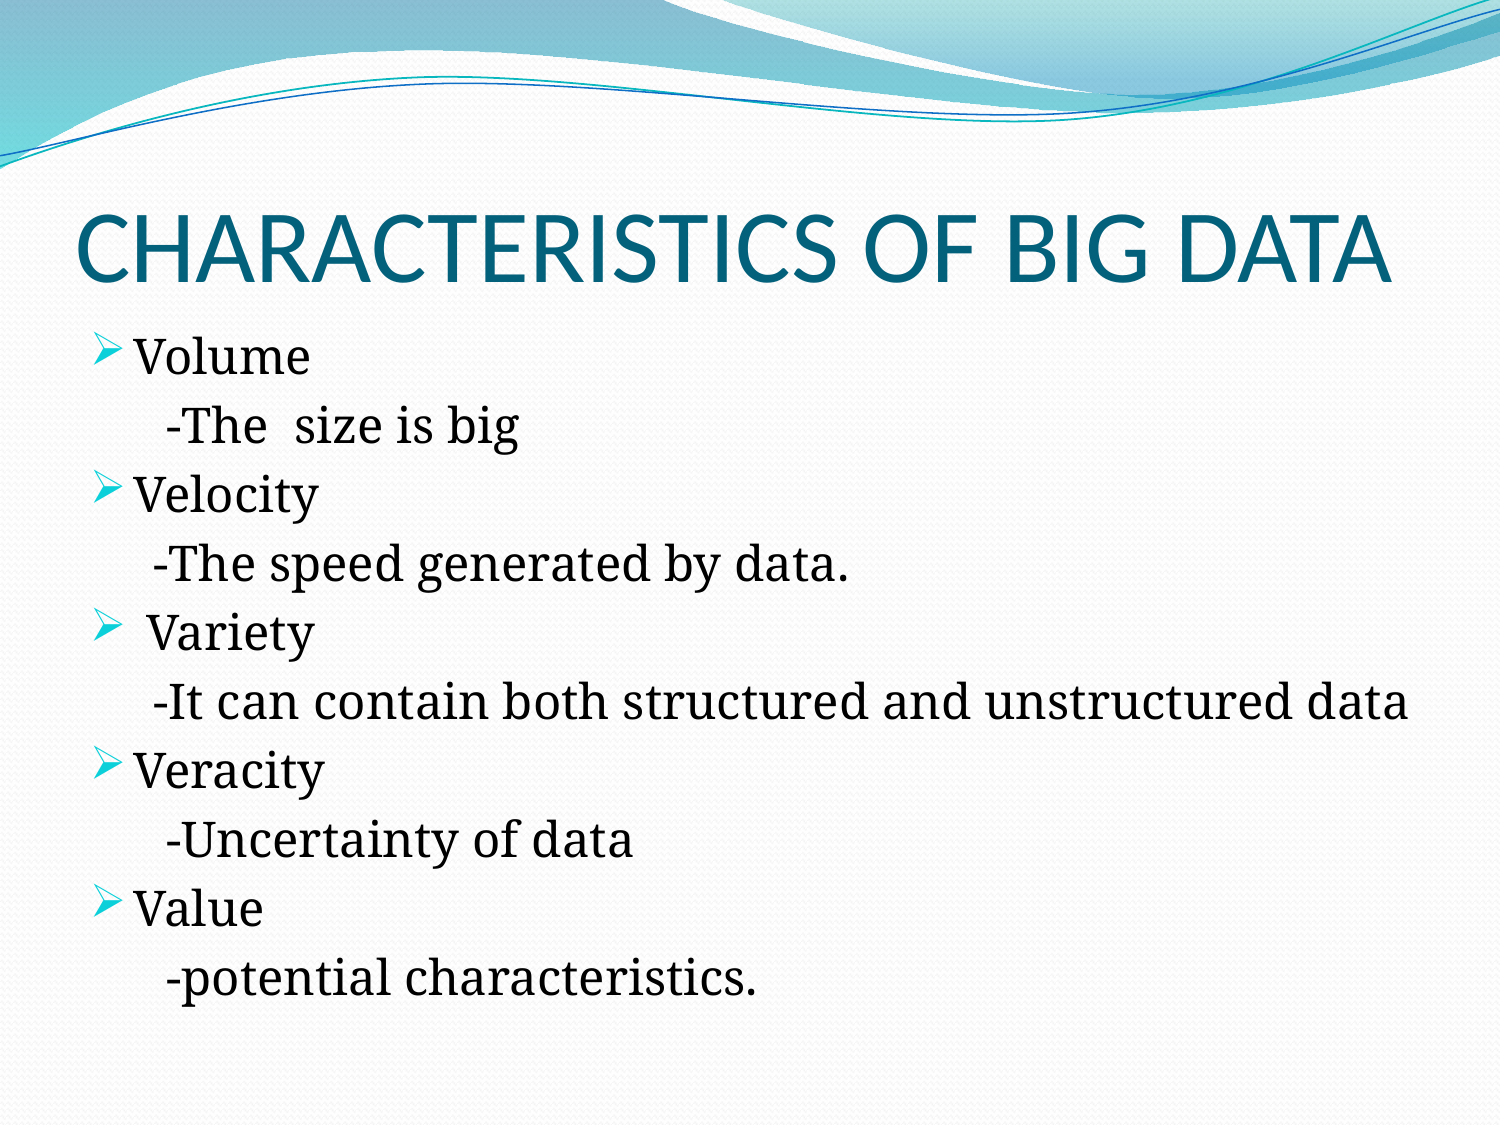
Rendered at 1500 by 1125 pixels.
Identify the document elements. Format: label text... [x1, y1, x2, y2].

title CHARACTERISTICS OF BIG DATA [75, 115, 1425, 303]
list Volume -The size is big Velocity -The speed generated by data. Variety -It can contain both structured and unstructured data Veracity -Uncertainty of data Value -potential characteristics. [75, 317, 1425, 1038]
